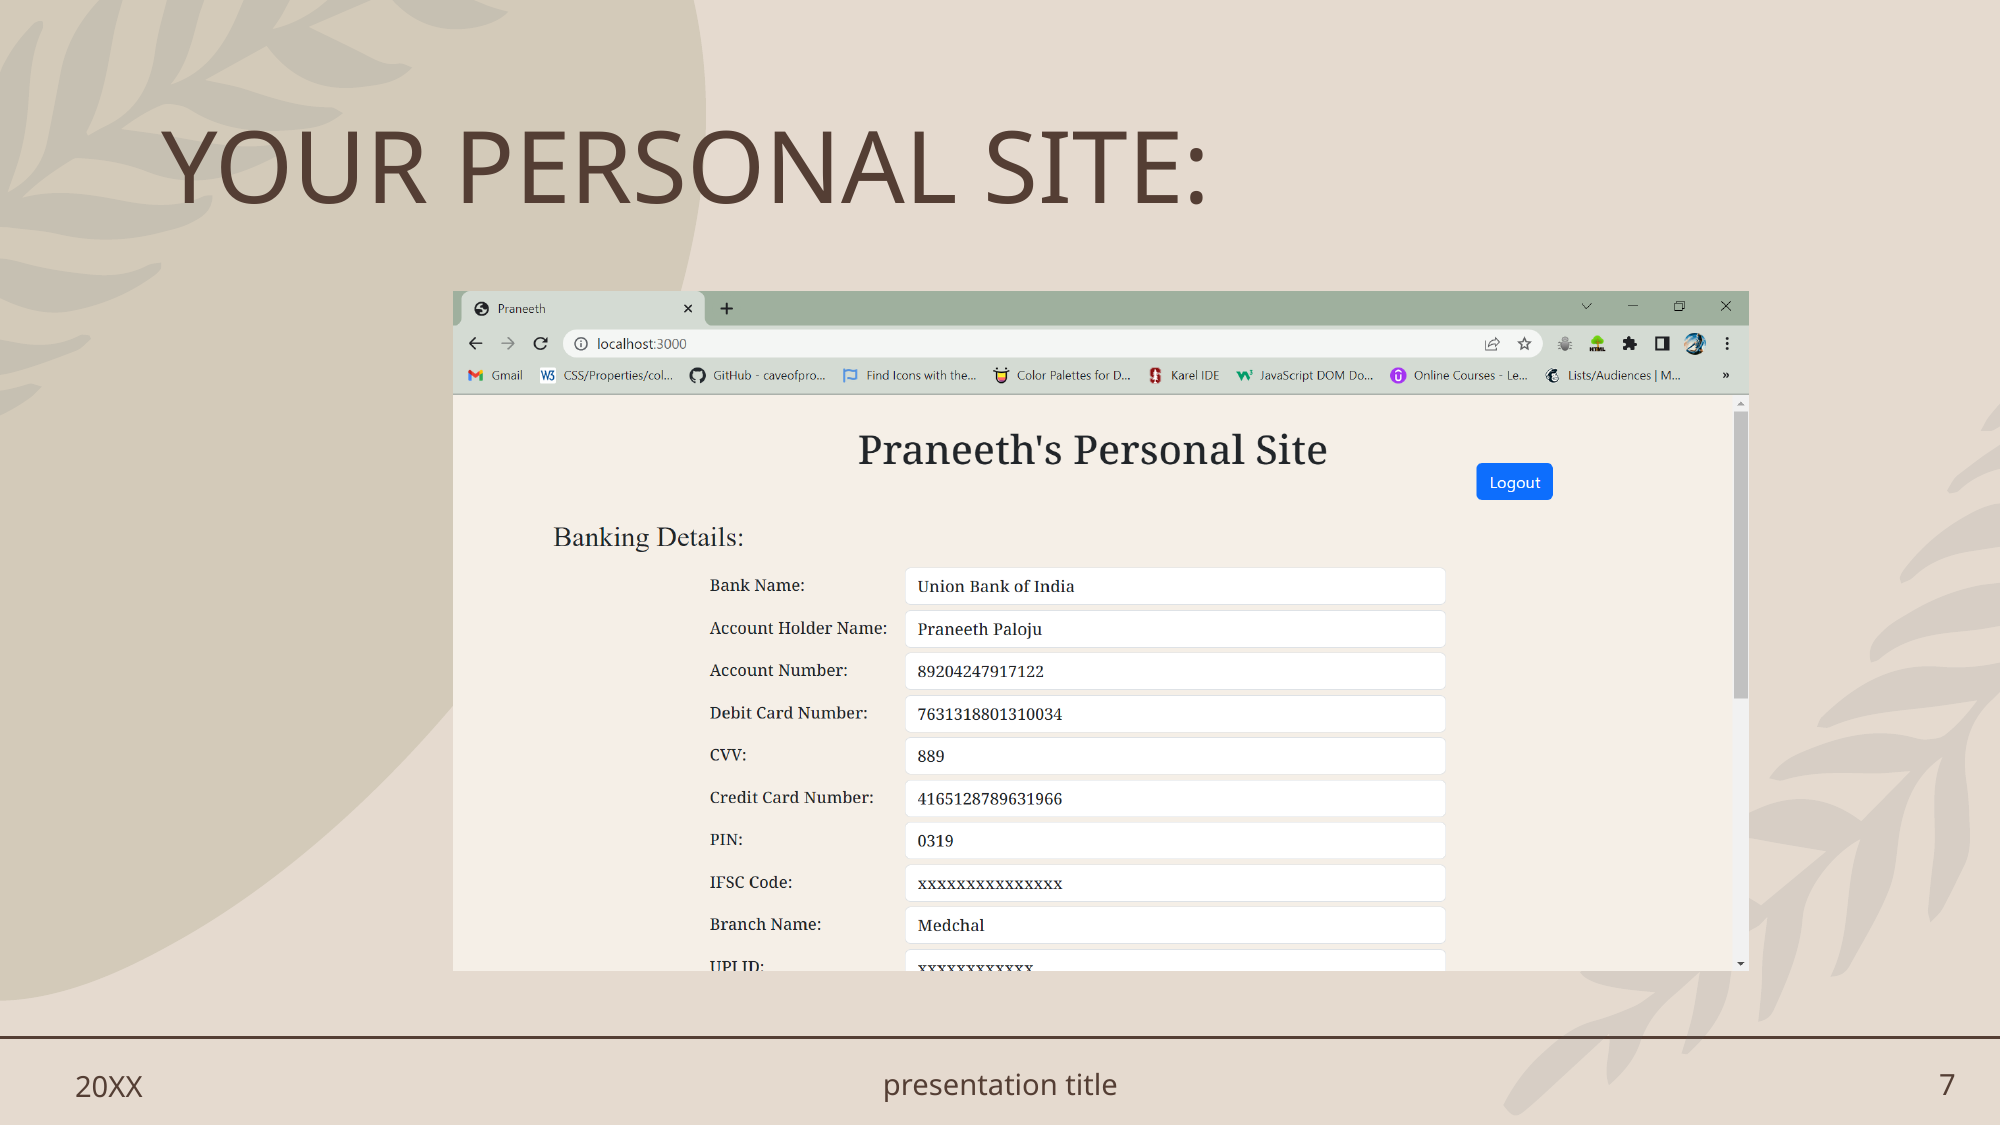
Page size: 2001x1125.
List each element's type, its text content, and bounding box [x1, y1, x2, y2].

slide_number 20XX [60, 1060, 222, 1112]
footer presentation title [718, 1060, 1283, 1112]
title YOUR PERSONAL SITE: [94, 115, 1820, 227]
slide_number 7 [1808, 1060, 1971, 1112]
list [453, 291, 1749, 971]
